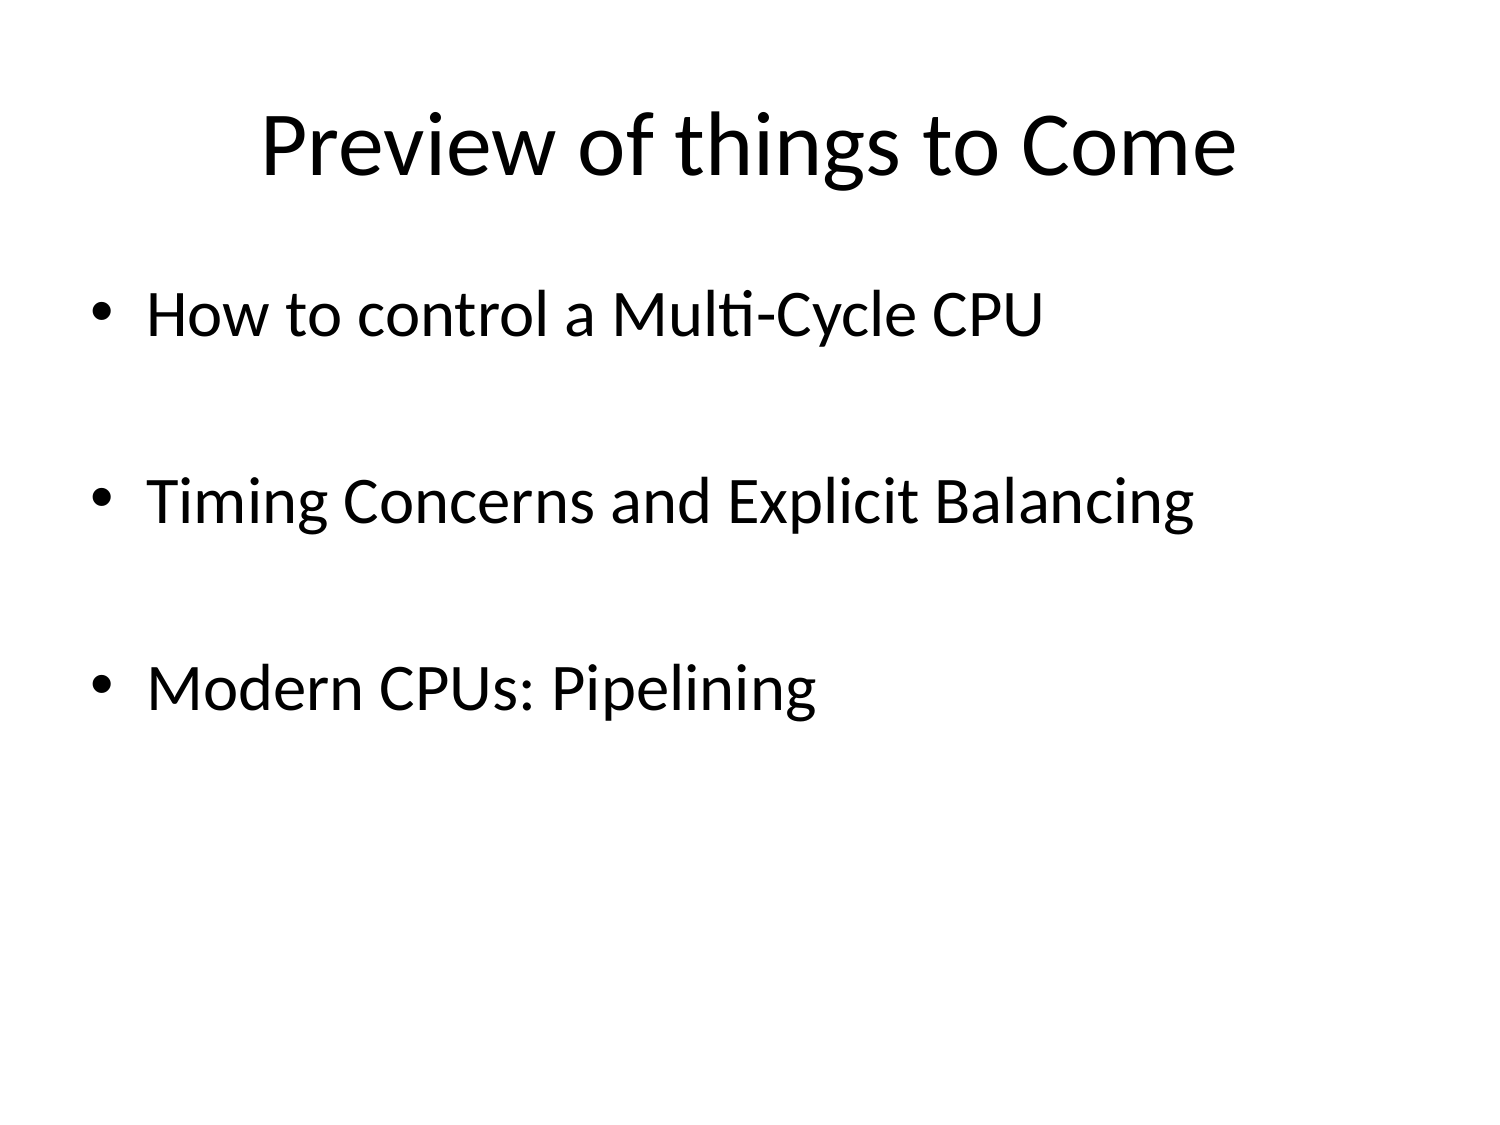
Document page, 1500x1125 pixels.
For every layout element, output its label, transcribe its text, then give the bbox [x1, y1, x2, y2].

list How to control a Multi-Cycle CPU Timing Concerns and Explicit Balancing Modern CPUs: Pipelining [75, 262, 1425, 1005]
title Preview of things to Come [75, 45, 1425, 233]
